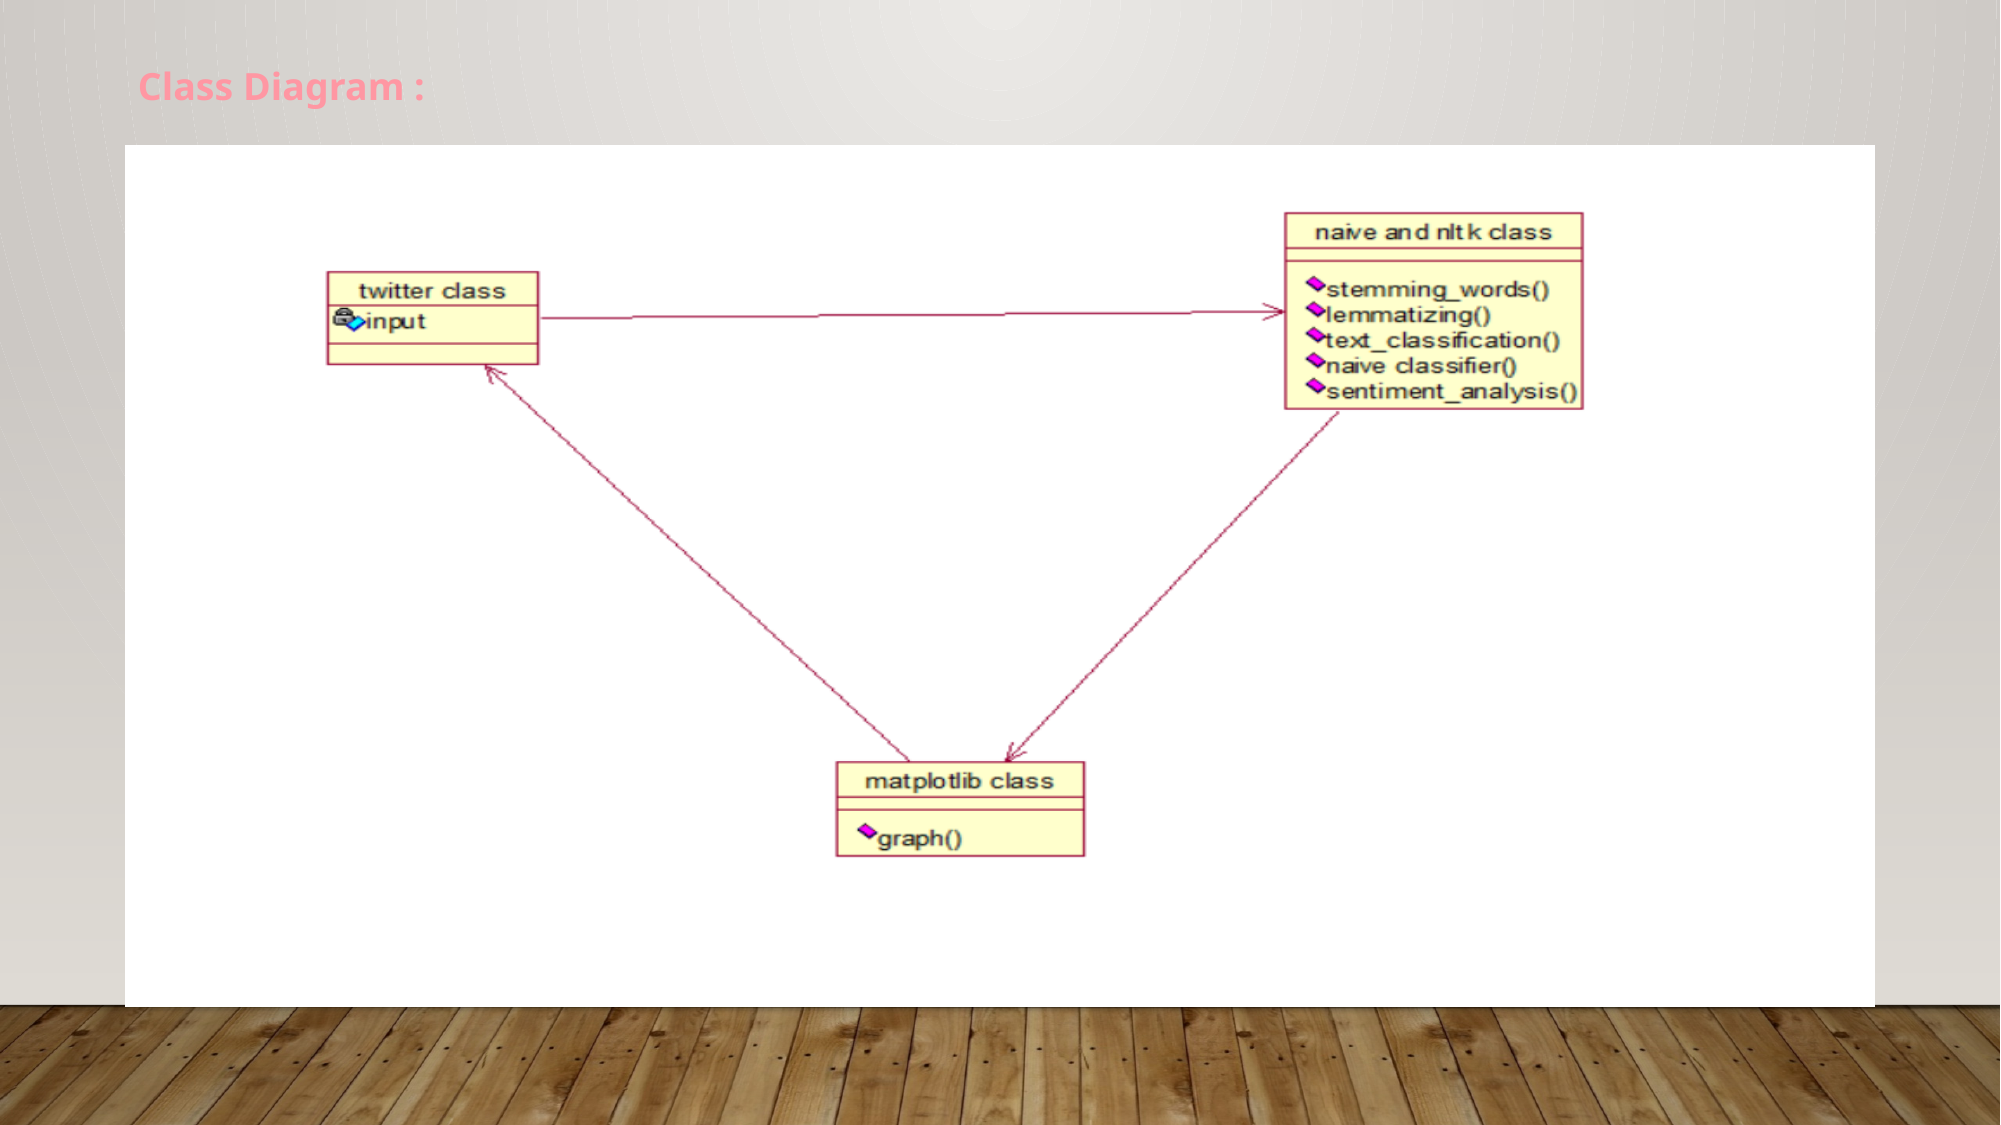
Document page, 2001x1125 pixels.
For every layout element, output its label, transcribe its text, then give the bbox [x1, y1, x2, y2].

text_box Class Diagram : [0, 10, 772, 116]
picture [0, 145, 2000, 1125]
